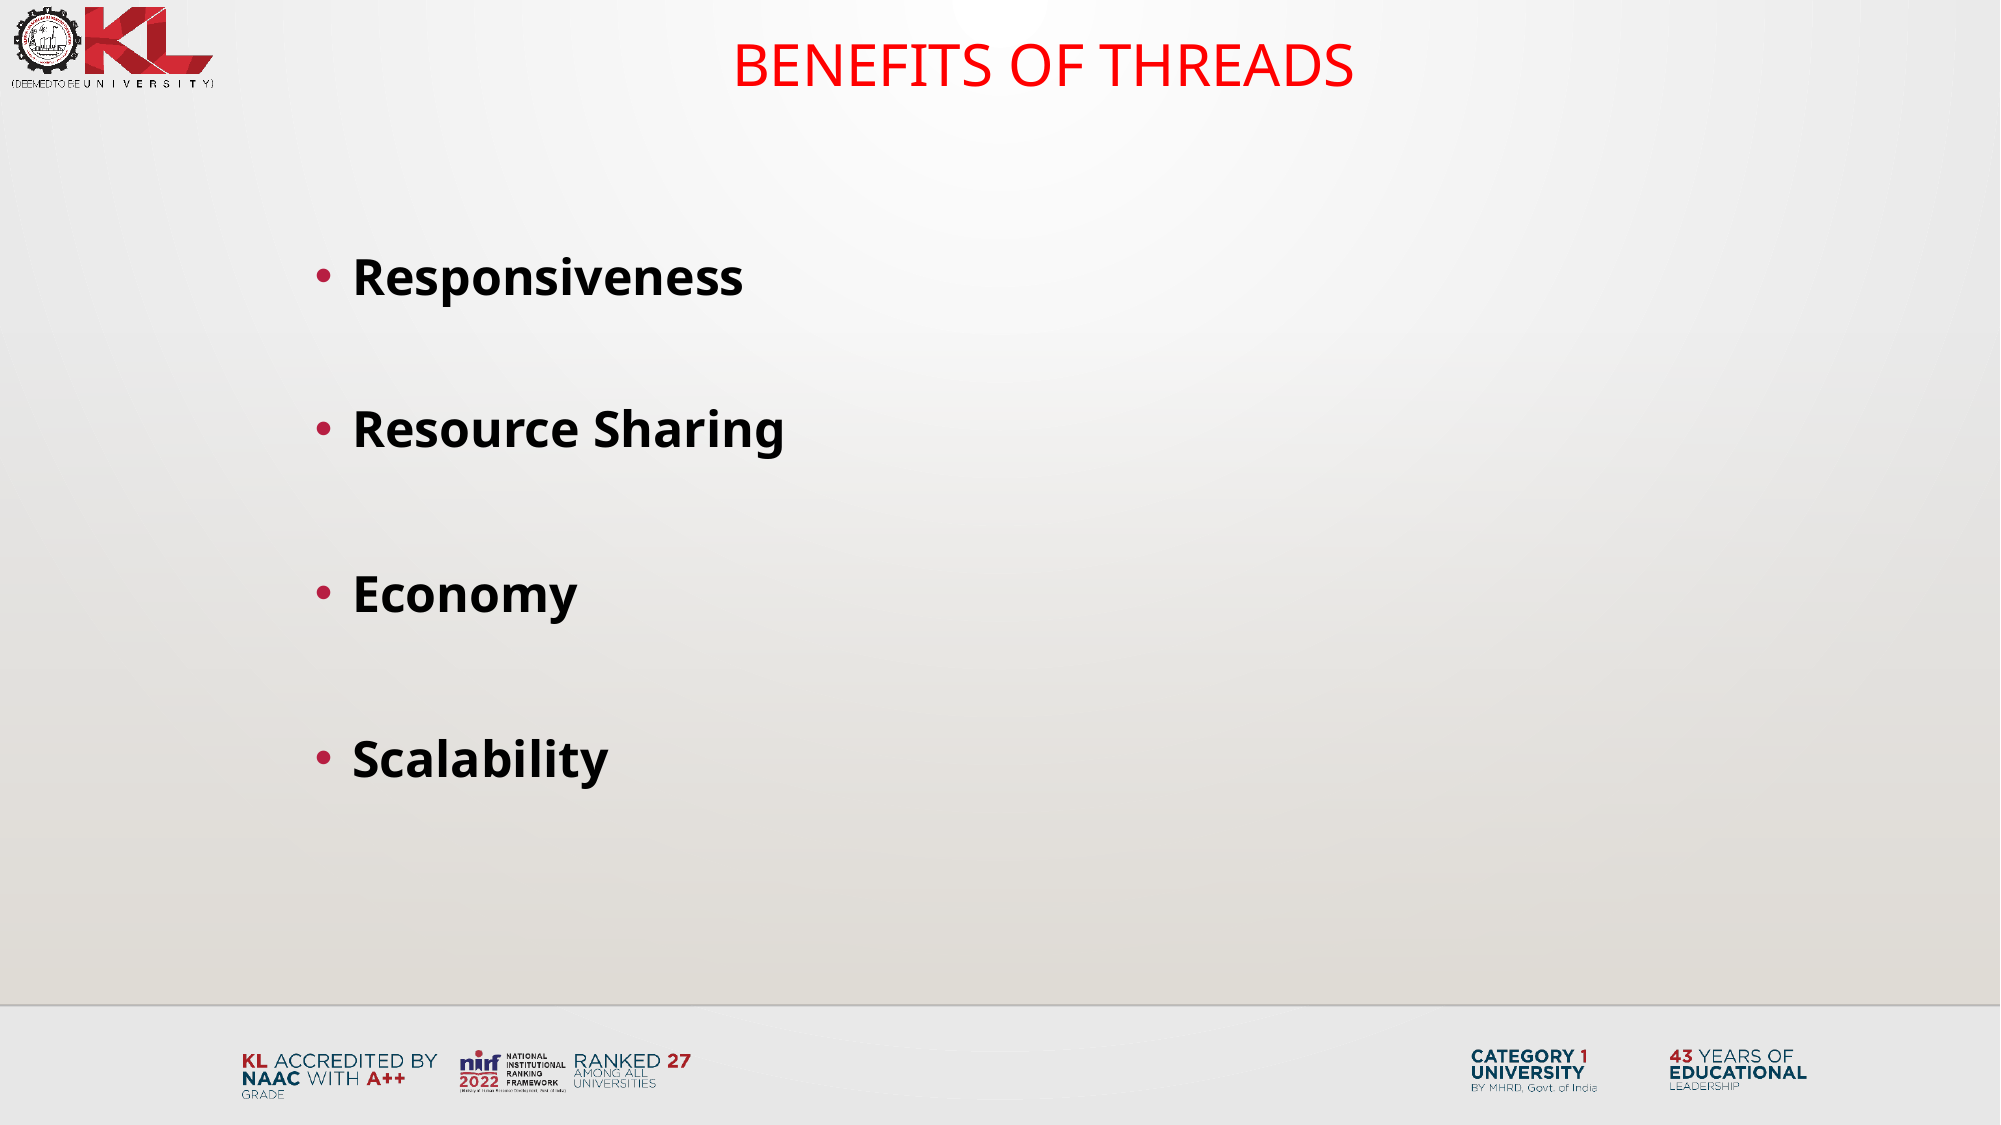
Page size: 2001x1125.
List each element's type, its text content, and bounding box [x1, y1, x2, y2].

list Responsiveness Resource Sharing Economy Scalability [299, 225, 1876, 844]
picture [12, 5, 213, 88]
picture [238, 1045, 716, 1103]
picture [1447, 1045, 1814, 1101]
title Benefits of threads [717, 28, 2000, 182]
